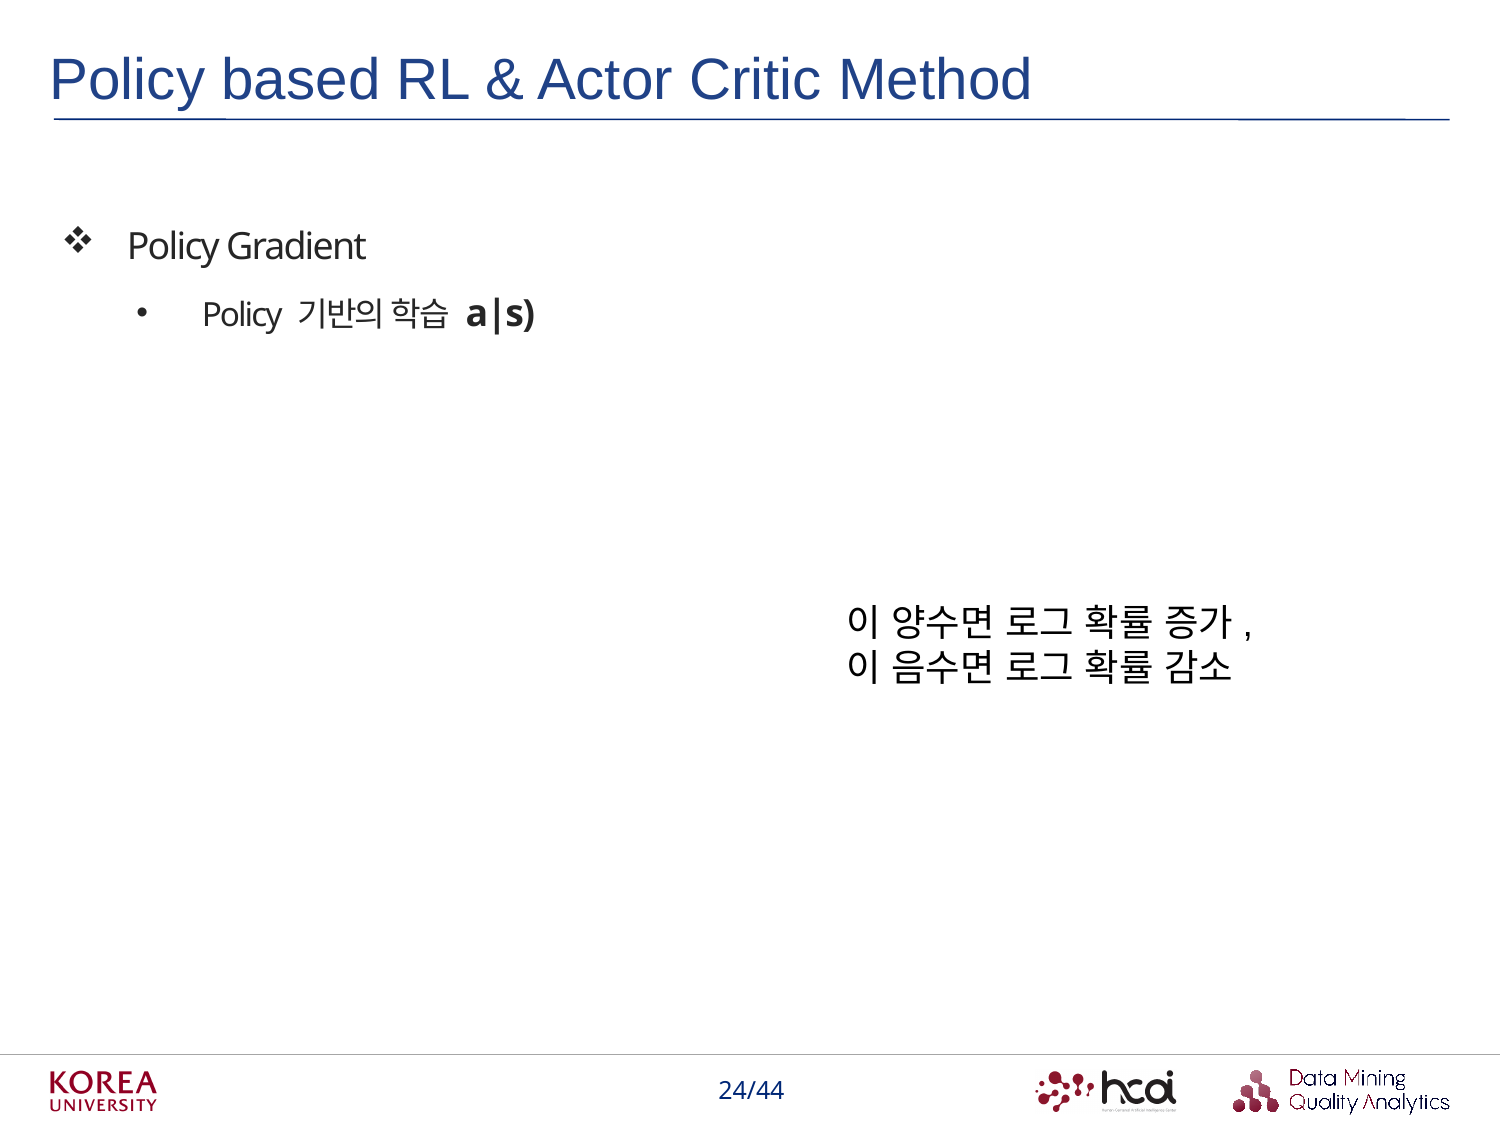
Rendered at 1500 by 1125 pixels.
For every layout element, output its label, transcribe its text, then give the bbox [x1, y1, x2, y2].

picture [1035, 1069, 1177, 1114]
text_box Policy based RL & Actor Critic Method [35, 33, 1275, 119]
picture [49, 1070, 157, 1113]
picture [1231, 1068, 1450, 1115]
